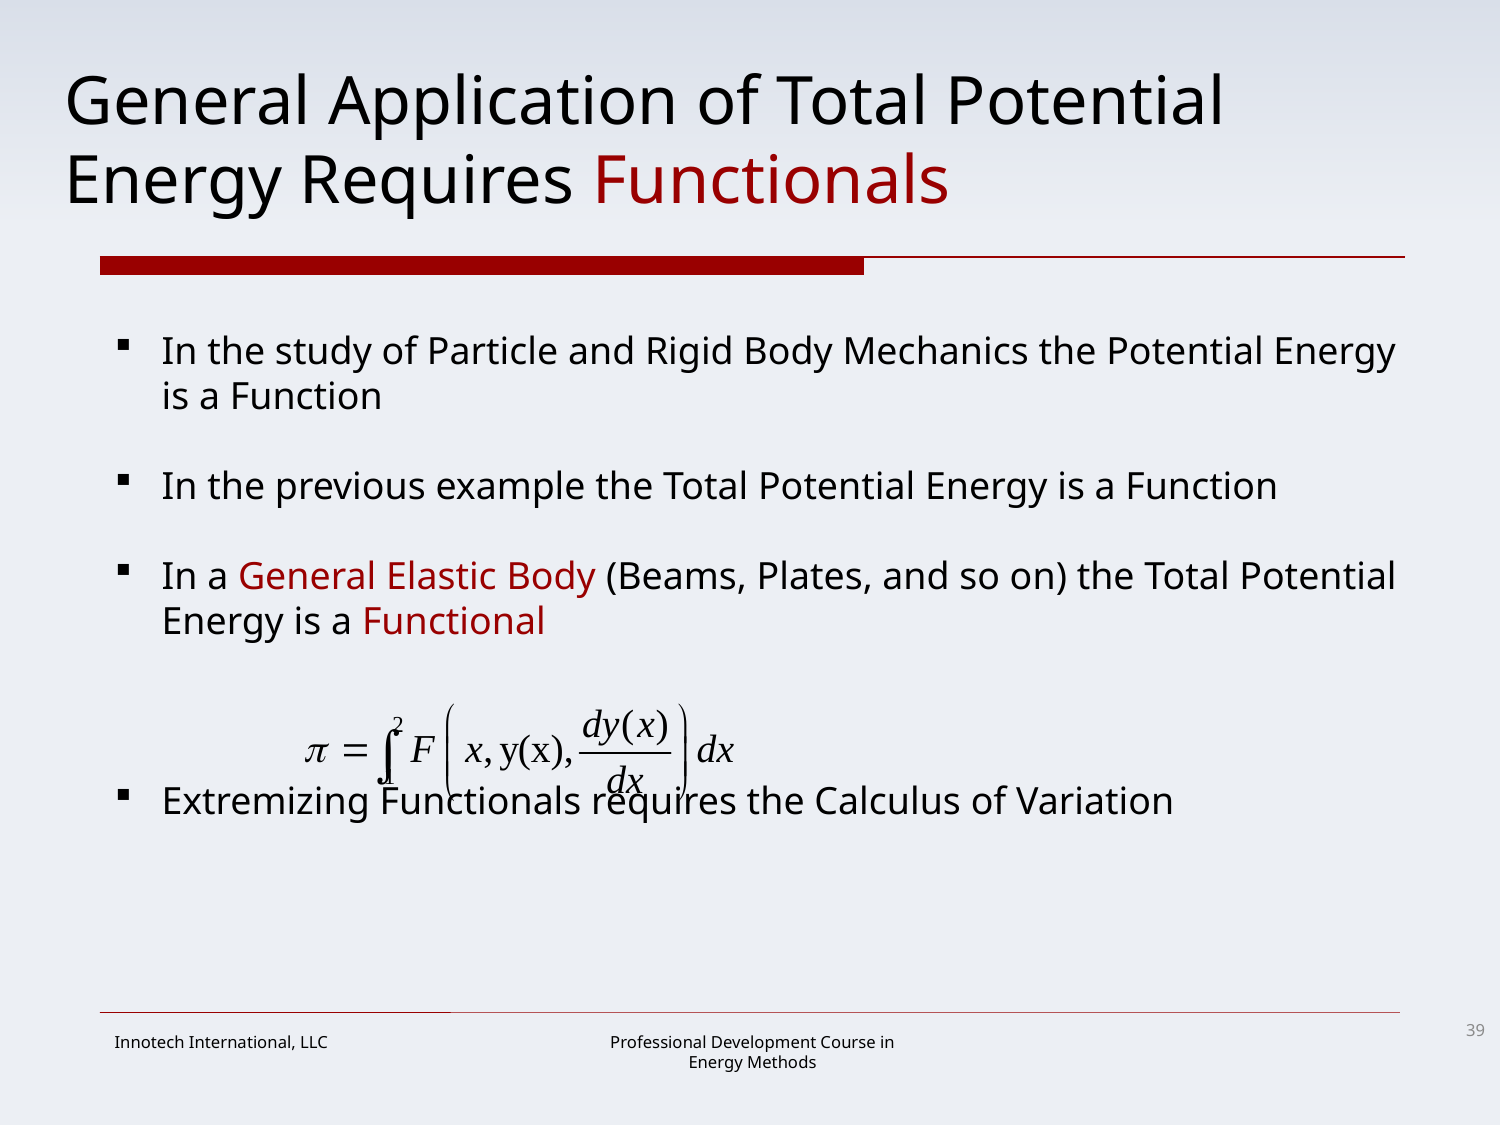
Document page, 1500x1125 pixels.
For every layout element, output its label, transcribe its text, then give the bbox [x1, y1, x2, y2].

text_box In the study of Particle and Rigid Body Mechanics the Potential Energy is a Function In the previous example the Total Potential Energy is a Function In a General Elastic Body (Beams, Plates, and so on) the Total Potential Energy is a Functional Extremizing Functionals requires the Calculus of Variation [99, 319, 1413, 830]
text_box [299, 696, 744, 810]
slide_number 39 [1149, 1012, 1500, 1073]
title General Application of Total Potential Energy Requires Functionals [50, 50, 1463, 250]
